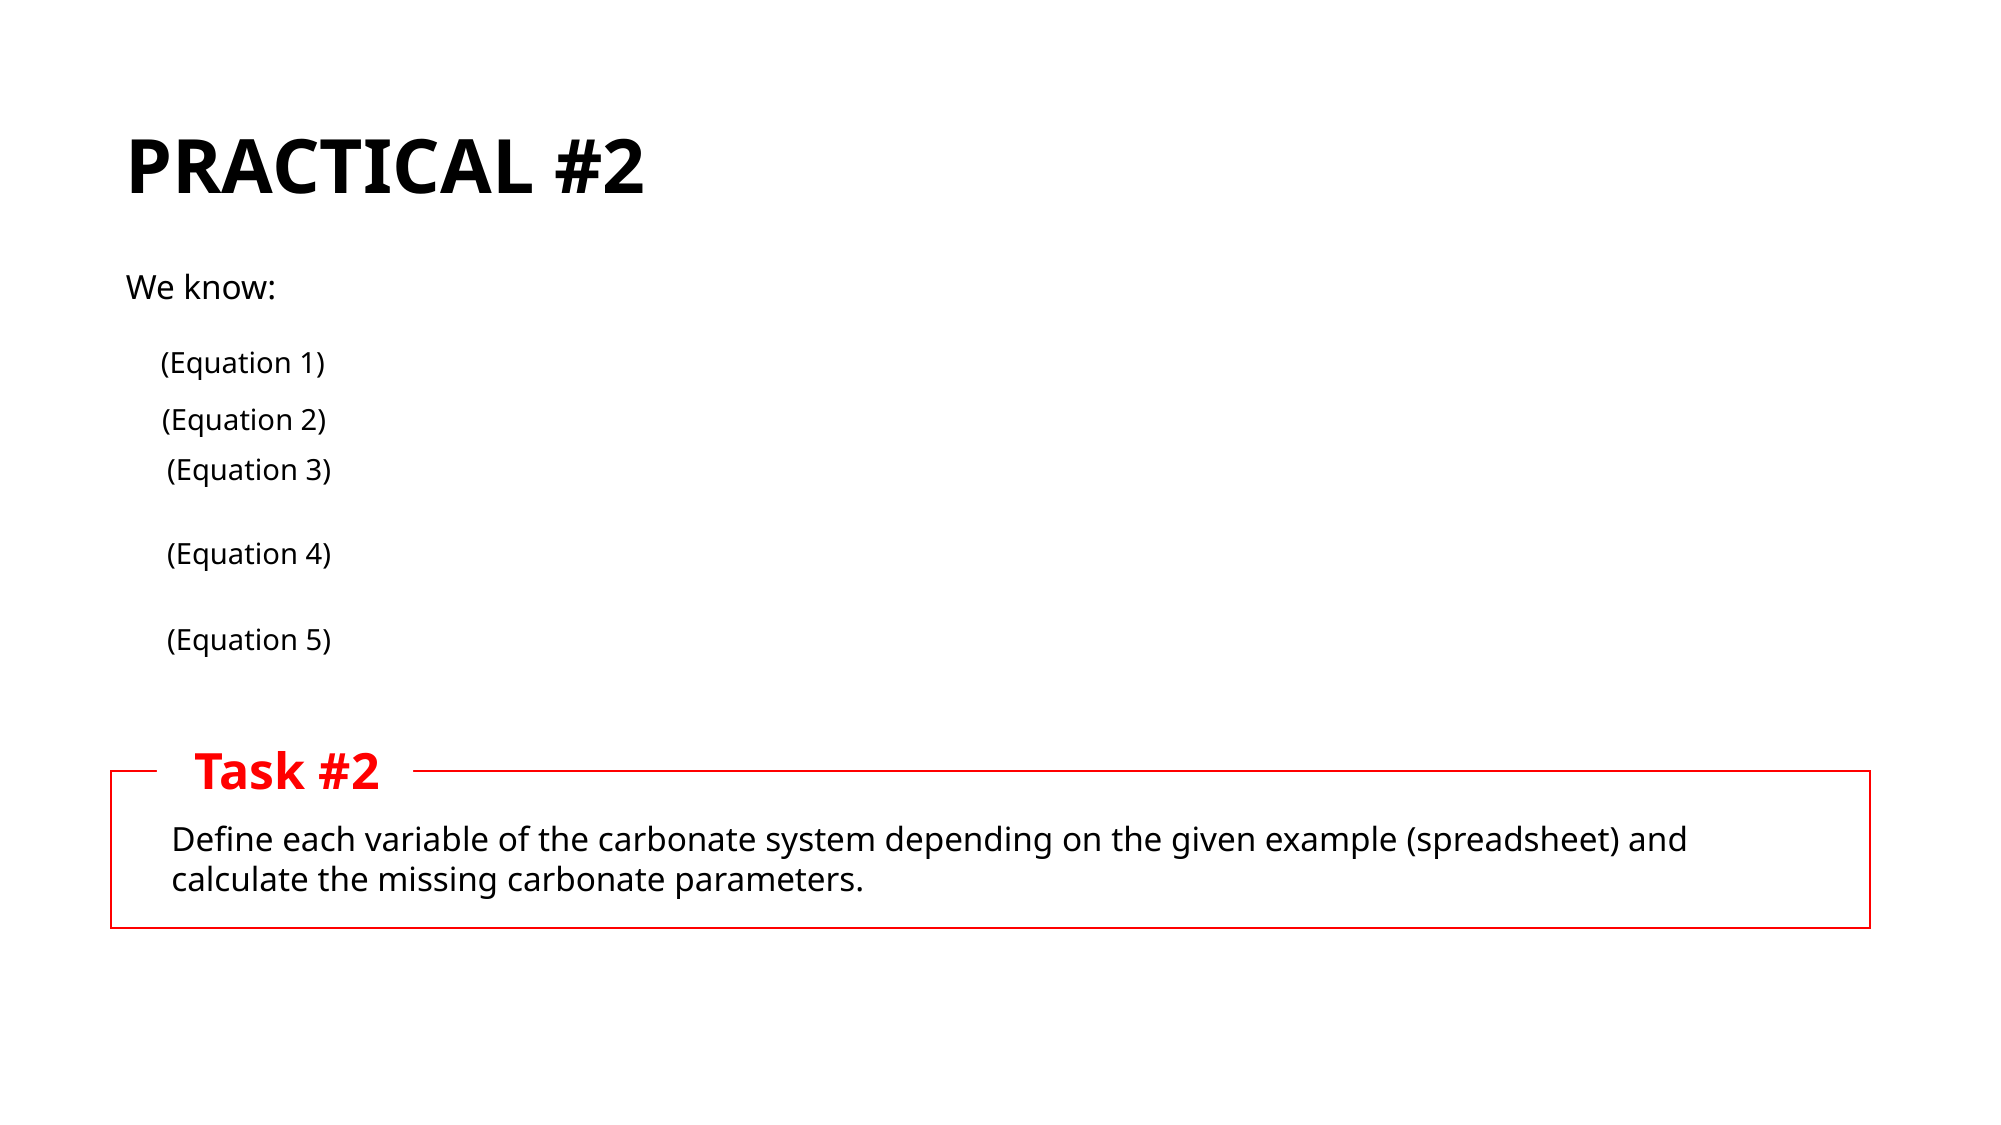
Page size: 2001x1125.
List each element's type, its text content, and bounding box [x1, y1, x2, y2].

text_box [110, 770, 1871, 929]
text_box [156, 739, 414, 814]
text_box Task #2 [180, 732, 485, 808]
text_box PRACTICAL #2 [110, 110, 1892, 216]
text_box We know: [111, 259, 1693, 314]
